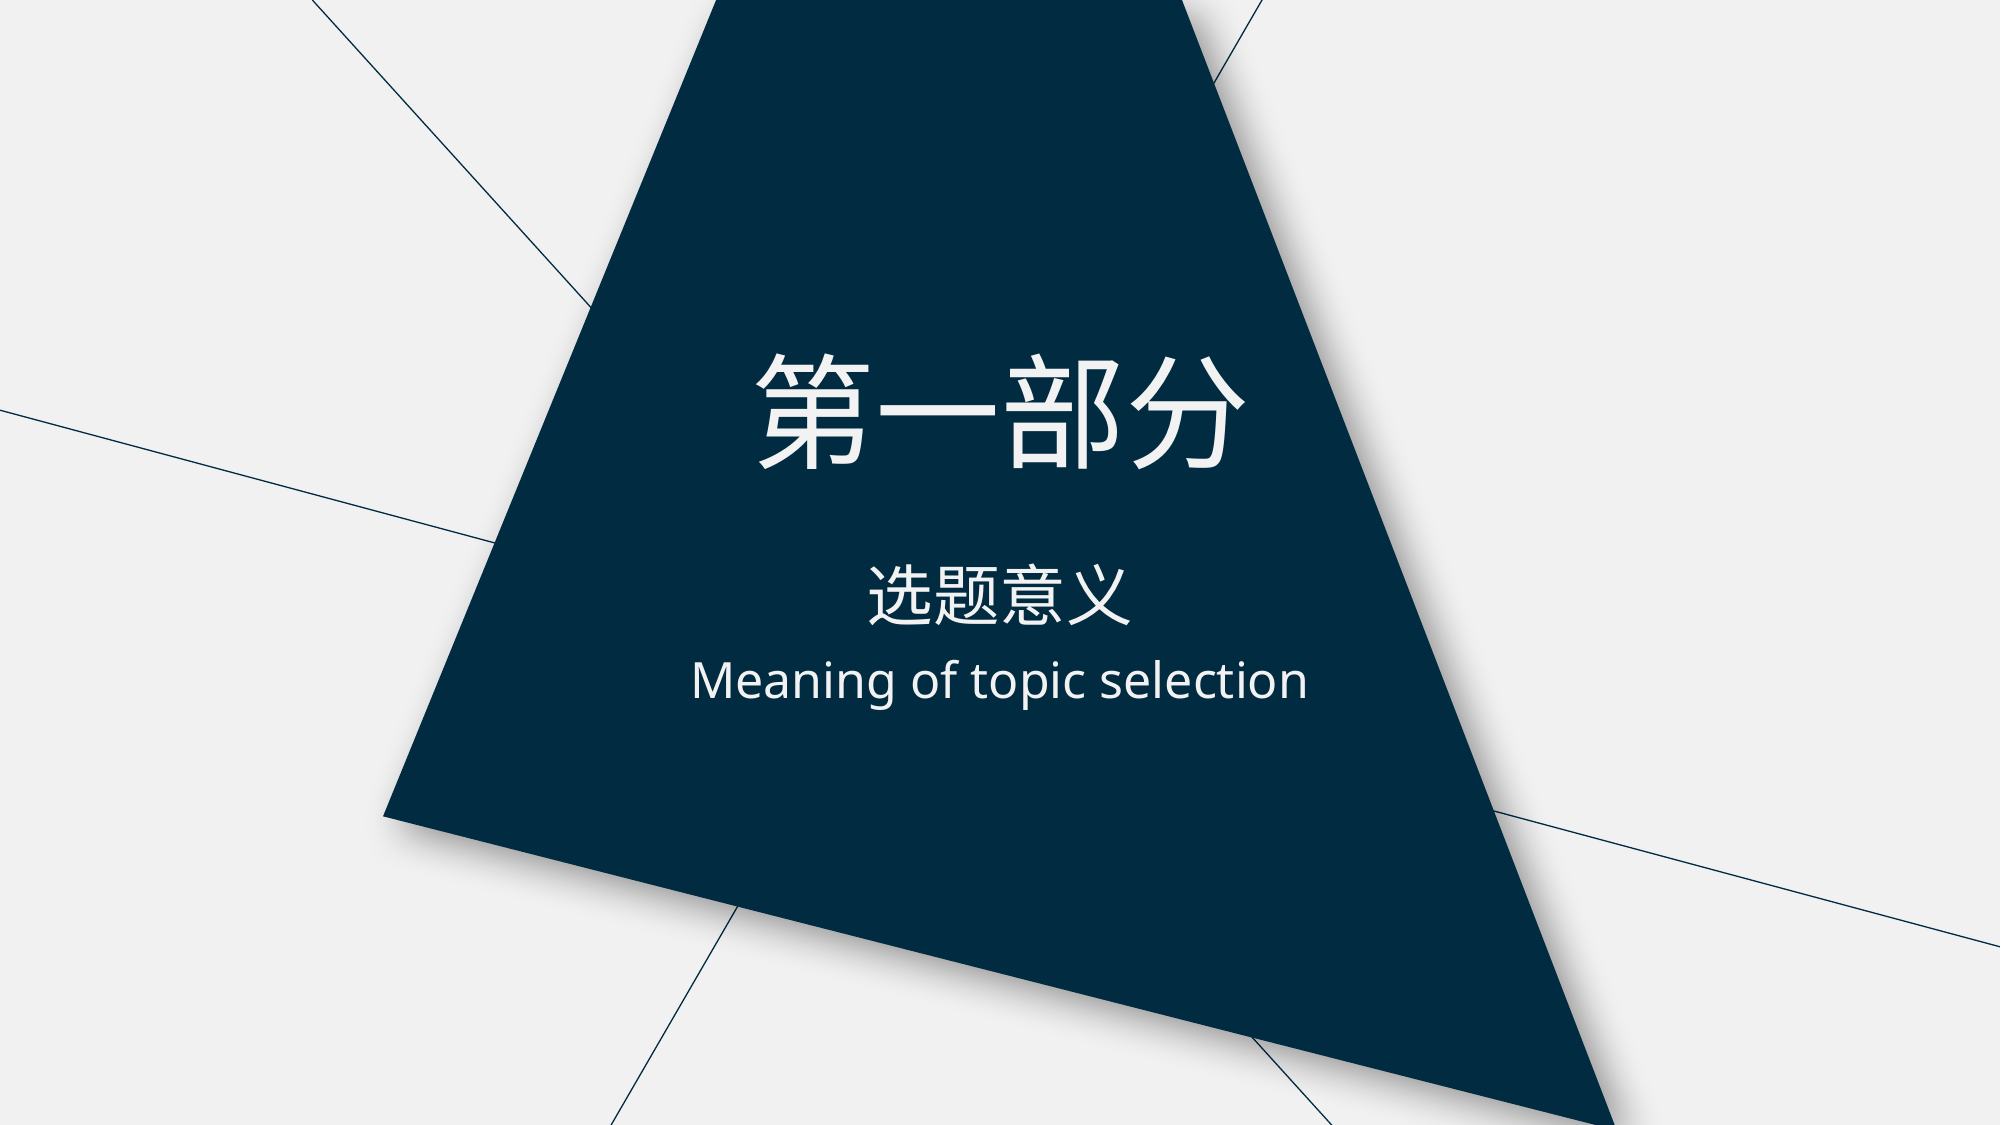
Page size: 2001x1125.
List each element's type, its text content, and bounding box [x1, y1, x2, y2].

text_box [383, 785, 1615, 1125]
text_box 第一部分 [735, 326, 1265, 492]
text_box [415, 0, 1466, 737]
text_box Meaning of topic selection [675, 641, 1325, 716]
text_box 选题意义 [709, 546, 1291, 642]
text_box [383, 737, 1617, 785]
